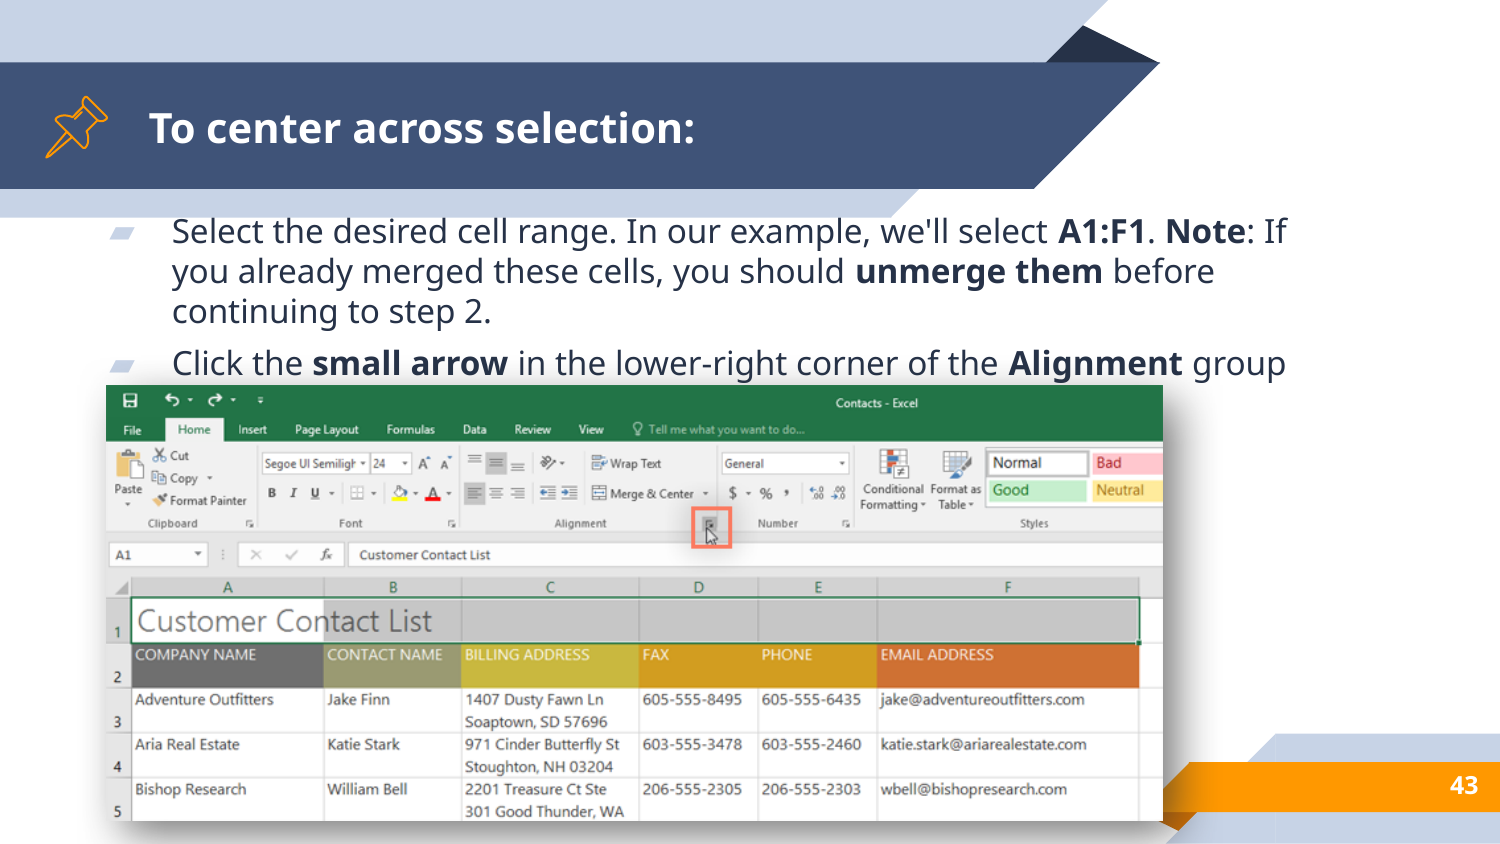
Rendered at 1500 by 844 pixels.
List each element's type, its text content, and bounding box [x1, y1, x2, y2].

picture [106, 384, 1163, 821]
title To center across selection: [133, 64, 1035, 190]
list Select the desired cell range. In our example, we'll select A1:F1. Note: If you already merged these cells, you should unmerge them before continuing to step 2. Click the small arrow in the lower-right corner of the Alignment group on the Home tab. [81, 195, 1344, 747]
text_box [45, 96, 108, 158]
slide_number 43 [1249, 760, 1494, 813]
